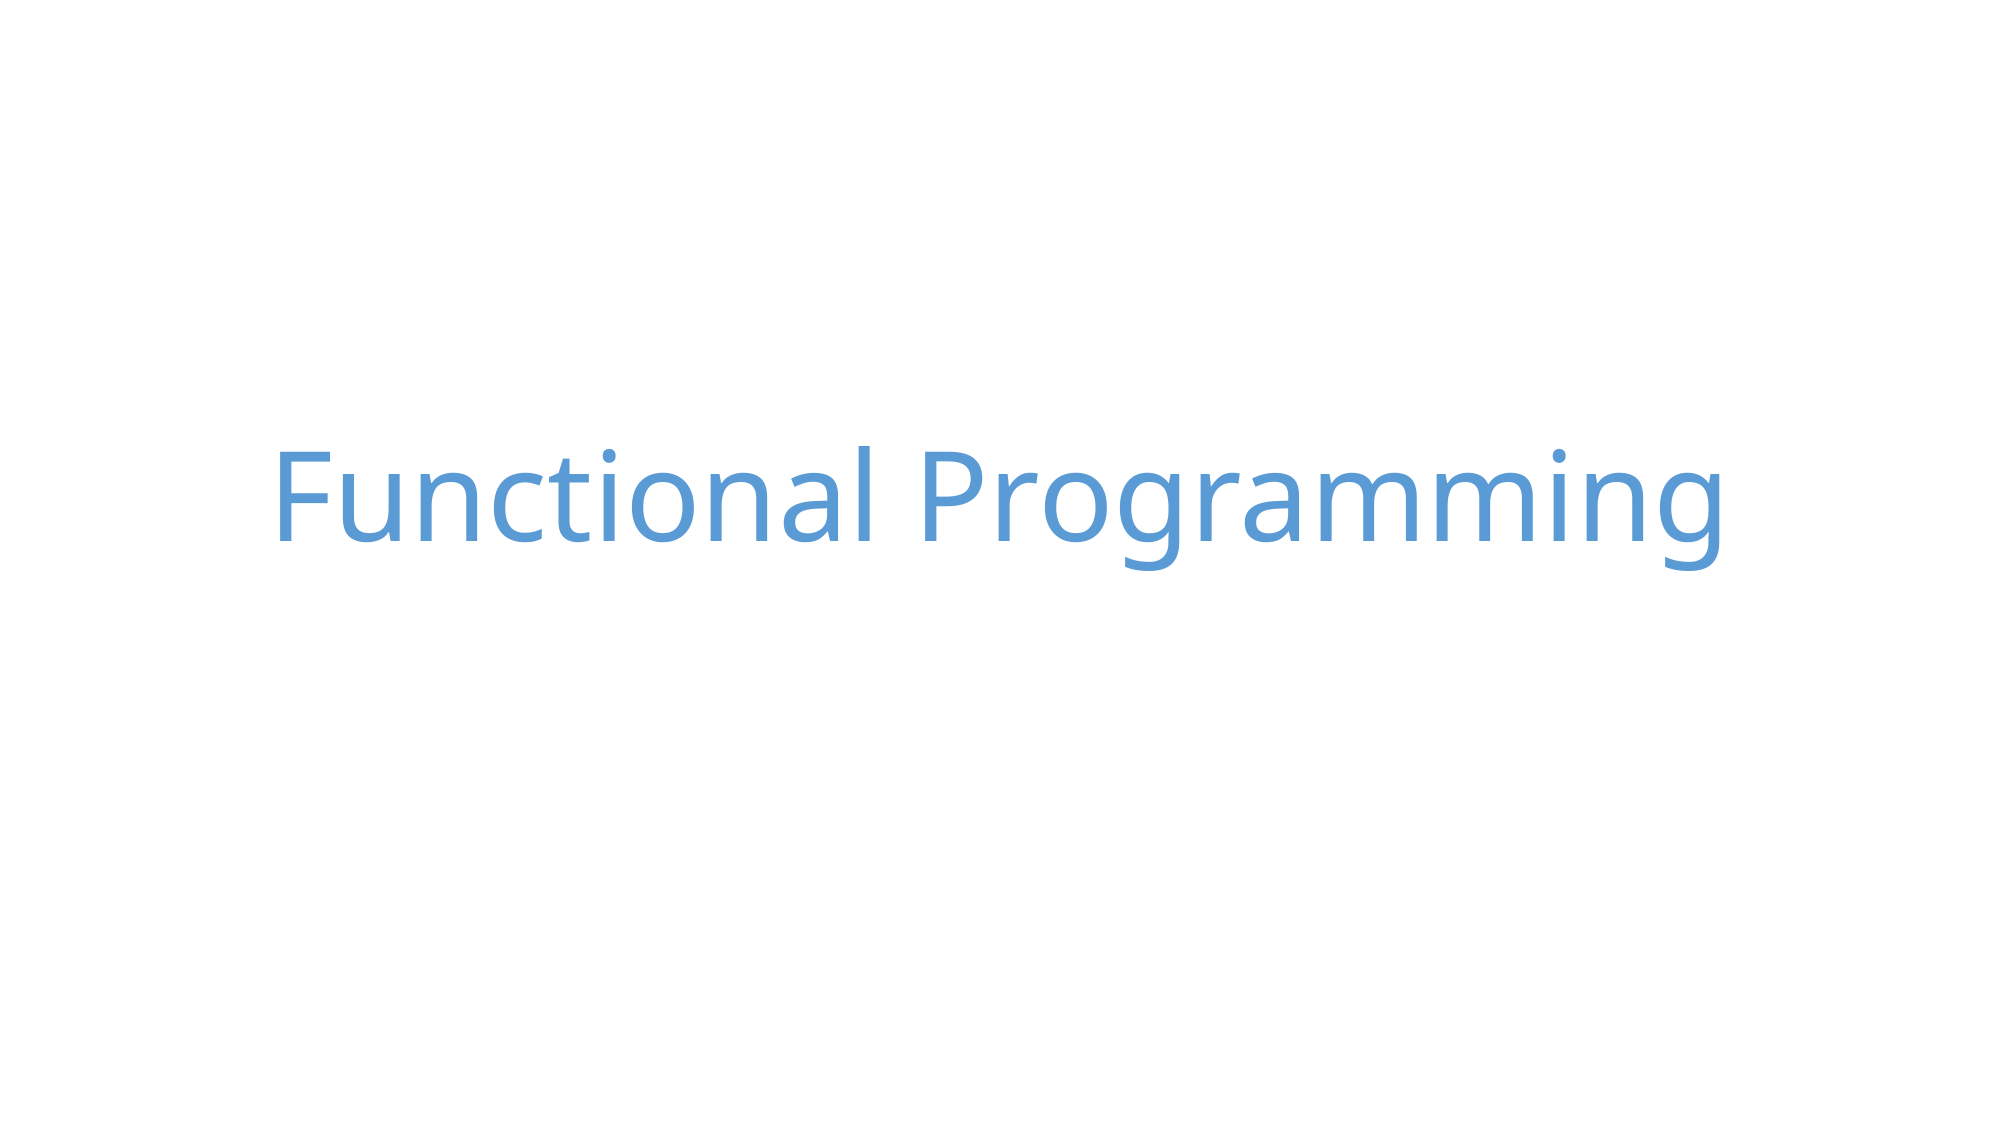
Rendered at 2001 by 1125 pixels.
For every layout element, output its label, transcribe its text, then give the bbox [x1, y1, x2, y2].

title Functional Programming [249, 184, 1750, 576]
